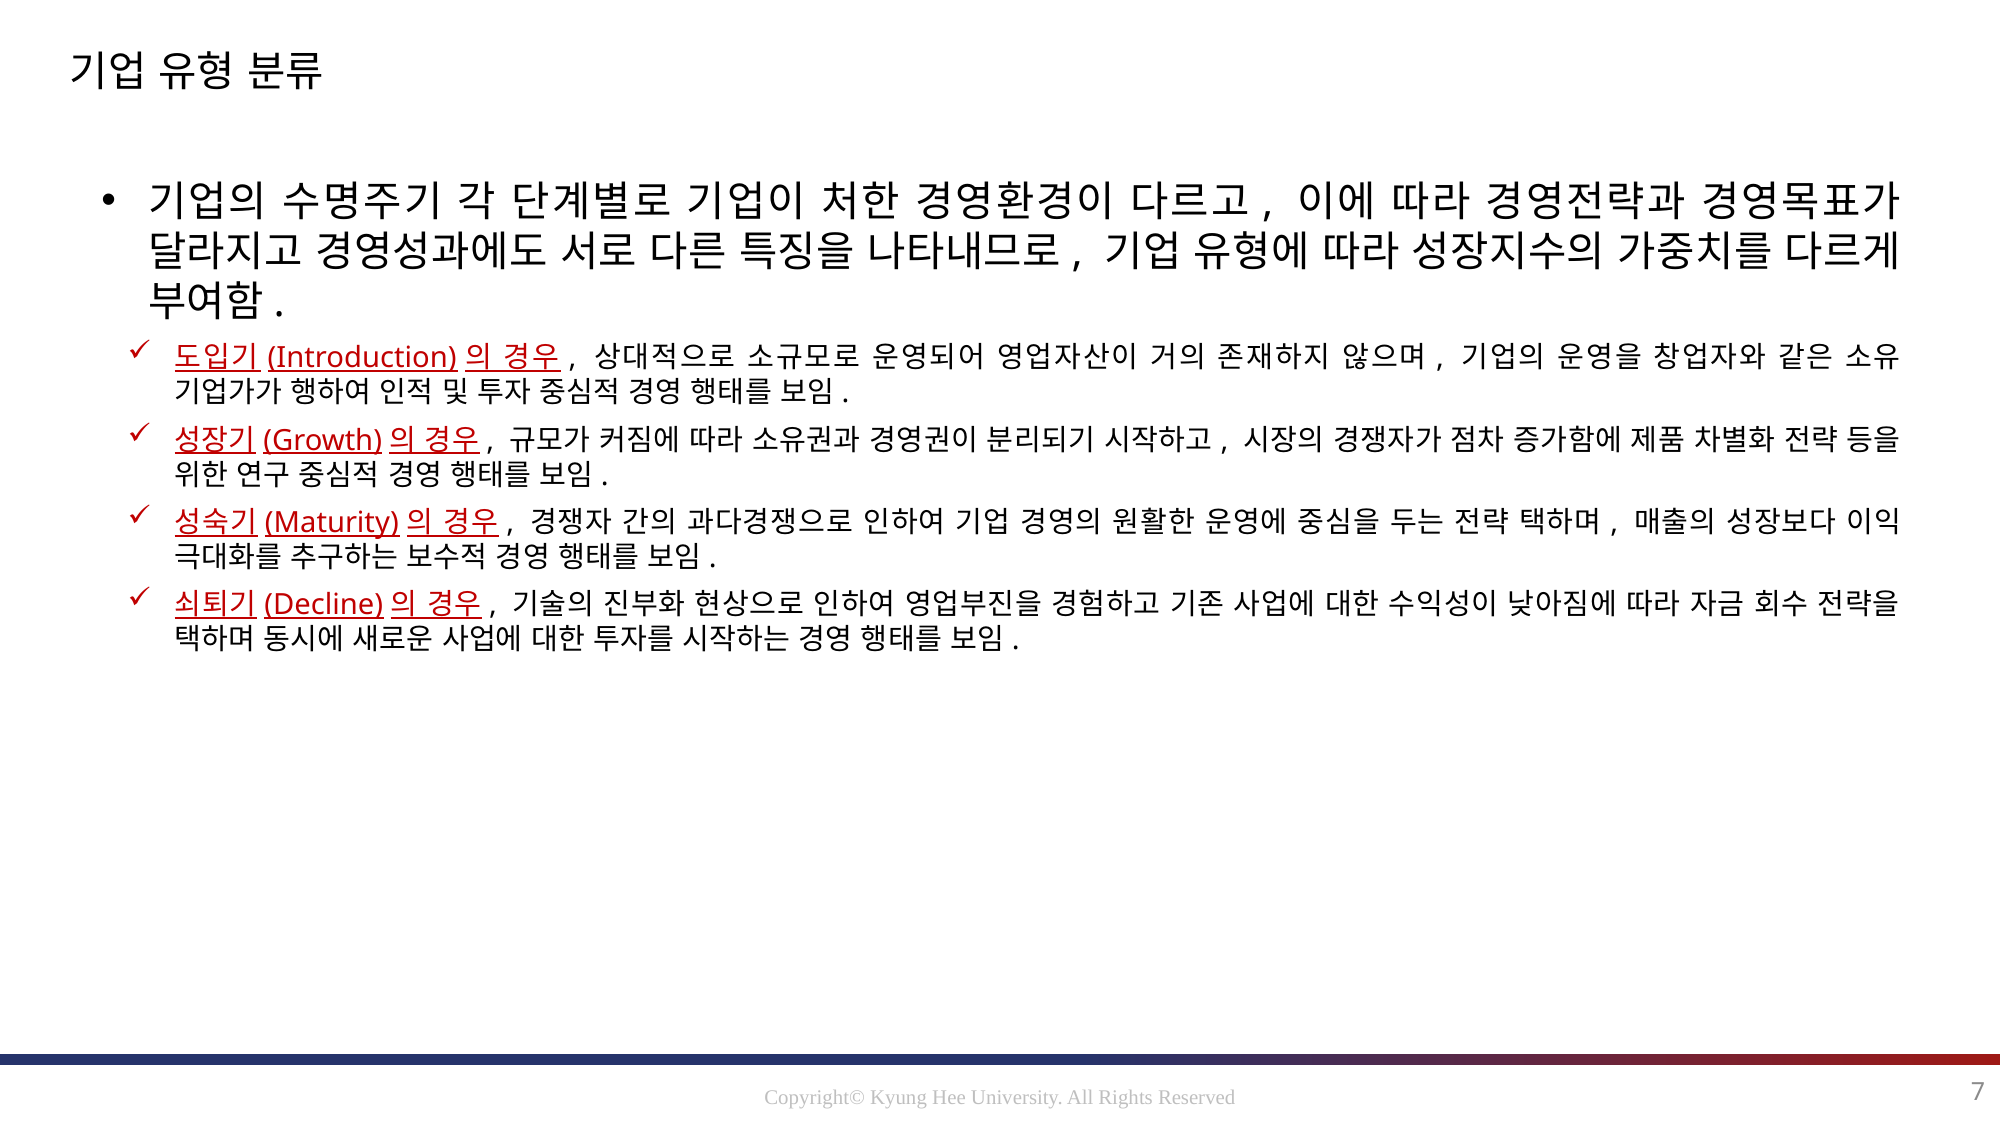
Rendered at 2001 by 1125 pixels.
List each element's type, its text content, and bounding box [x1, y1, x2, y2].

text_box 기업의 수명주기 각 단계별로 기업이 처한 경영환경이 다르고, 이에 따라 경영전략과 경영목표가 달라지고 경영성과에도 서로 다른 특징을 나타내므로, 기업 유형에 따라 성장지수의 가중치를 다르게 부여함. [86, 167, 1916, 333]
slide_number 7 [1550, 1066, 2000, 1123]
text_box [0, 1053, 2000, 1066]
text_box 도입기(Introduction)의 경우, 상대적으로 소규모로 운영되어 영업자산이 거의 존재하지 않으며, 기업의 운영을 창업자와 같은 소유 기업가가 행하여 인적 및 투자 중심적 경영 행태를 보임. 성장기(Growth)의 경우, 규모가 커짐에 따라 소유권과 경영권이 분리되기 시작하고, 시장의 경쟁자가 점차 증가함에 제품 차별화 전략 등을 위한 연구 중심적 경영 행태를 보임. 성숙기(Maturity)의 경우, 경쟁자 간의 과다경쟁으로 인하여 기업 경영의 원활한 운영에 중심을 두는 전략 택하며, 매출의 성장보다 이익 극대화를 추구하는 보수적 경영 행태를 보임. 쇠퇴기(Decline)의 경우, 기술의 진부화 현상으로 인하여 영업부진을 경험하고 기존 사업에 대한 수익성이 낮아짐에 따라 자금 회수 전략을 택하며 동시에 새로운 사업에 대한 투자를 시작하는 경영 행태를 보임. [112, 331, 1916, 663]
text_box 기업 유형 분류 [54, 37, 339, 102]
text_box Copyright© Kyung Hee University. All Rights Reserved [749, 1076, 1251, 1117]
